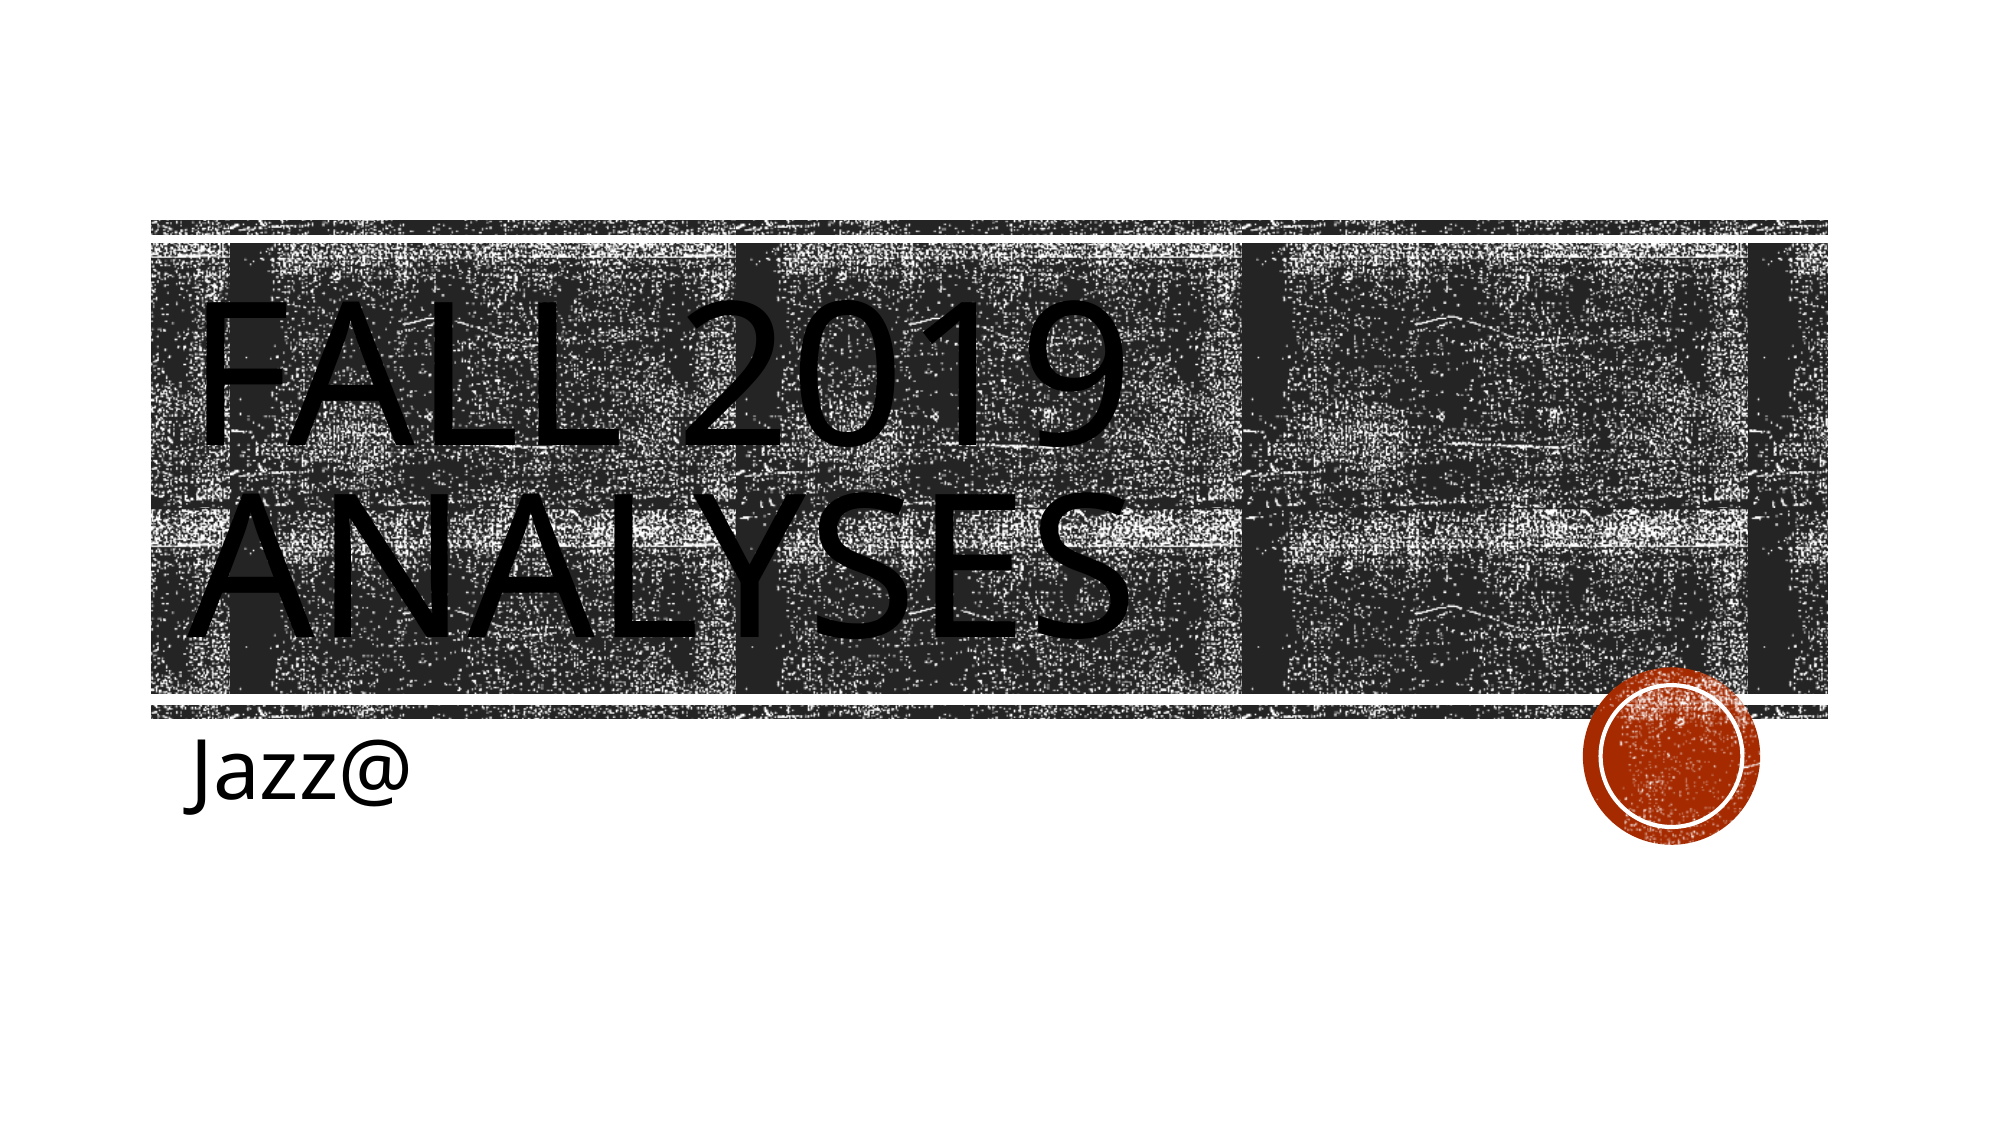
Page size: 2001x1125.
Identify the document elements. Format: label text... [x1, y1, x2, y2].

subtitle Jazz@ [175, 720, 1470, 896]
title fall 2019 Analyses [172, 234, 1808, 733]
